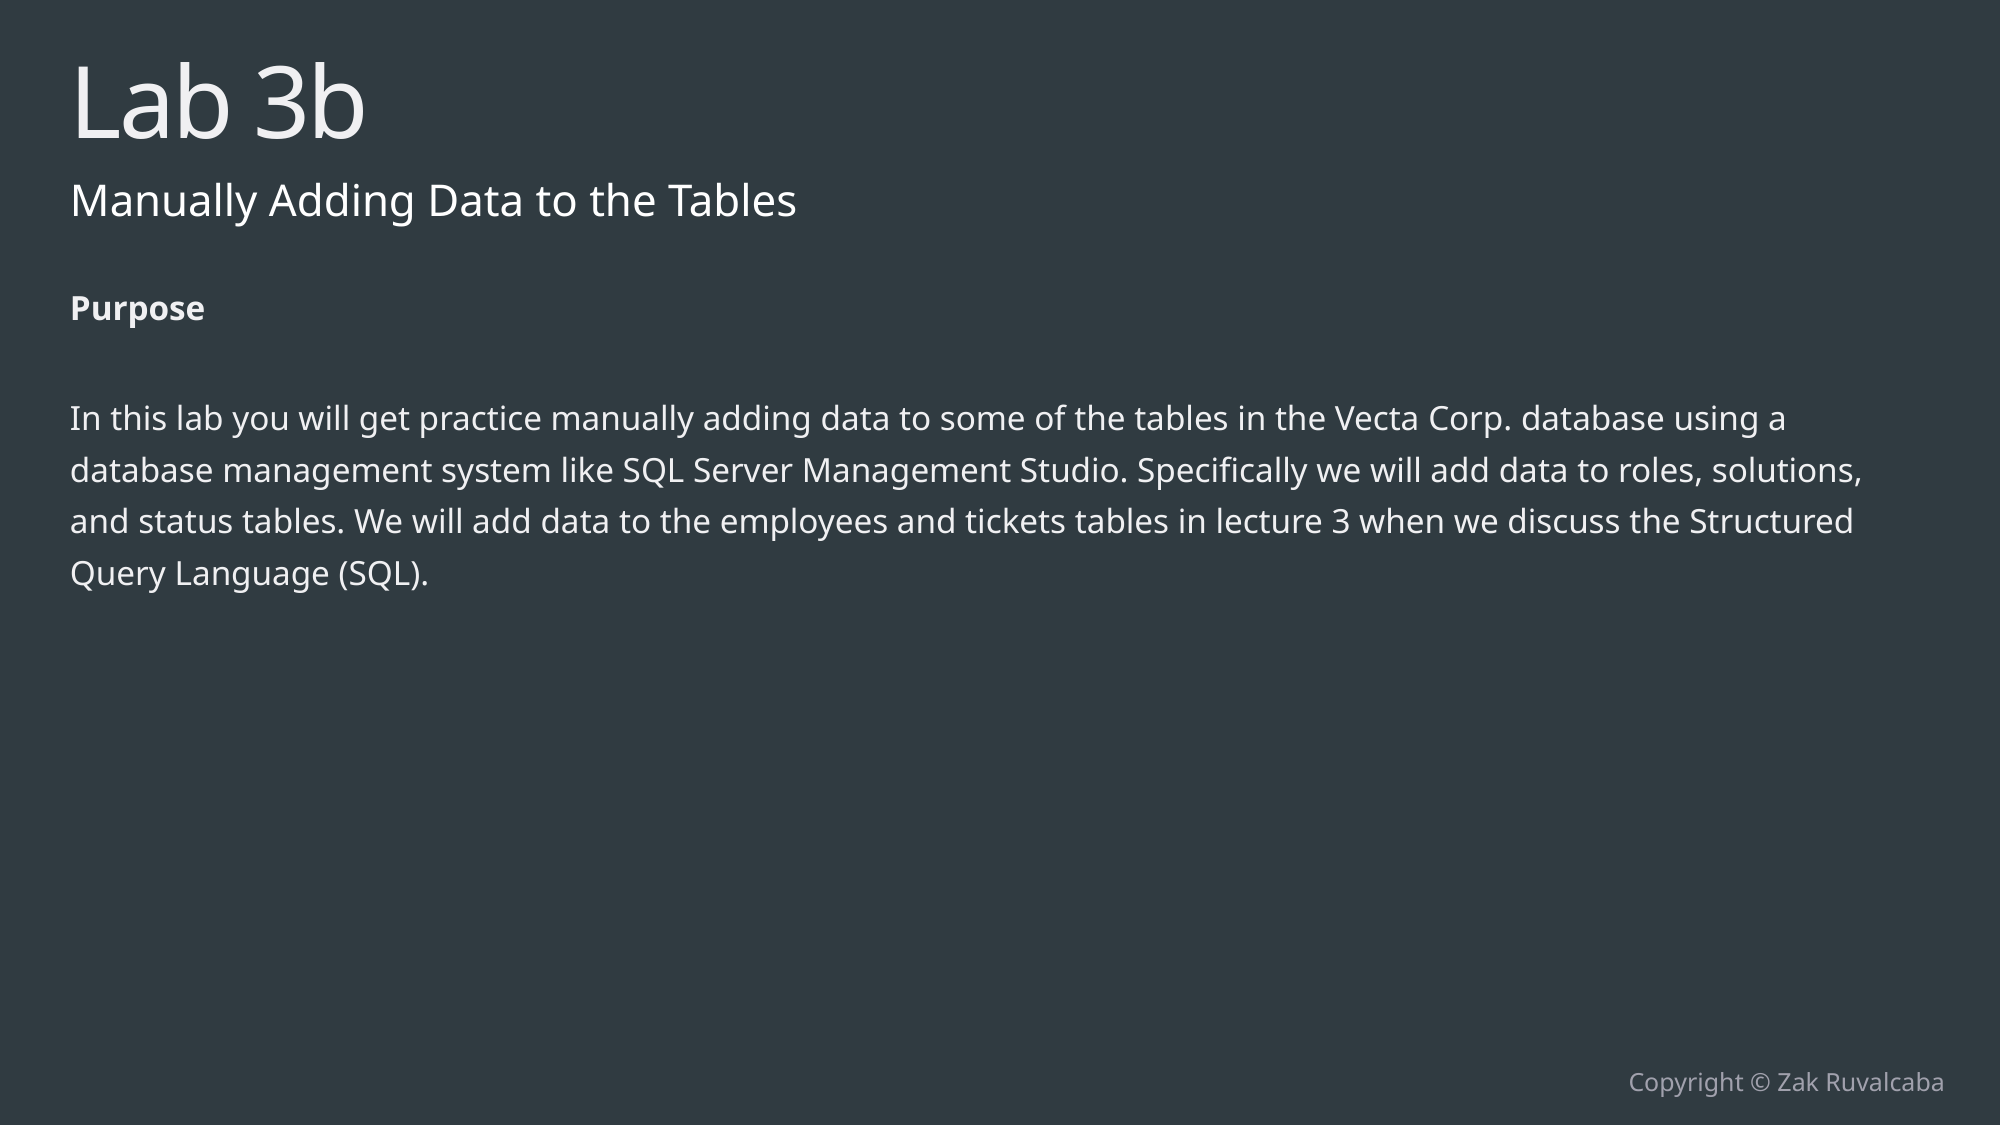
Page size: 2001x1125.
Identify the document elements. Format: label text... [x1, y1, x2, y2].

list Manually Adding Data to the Tables [55, 149, 1820, 209]
list Purpose In this lab you will get practice manually adding data to some of the tables in the Vecta Corp. database using a database management system like SQL Server Management Studio. Specifically we will add data to roles, solutions, and status tables. We will add data to the employees and tickets tables in lecture 3 when we discuss the Structured Query Language (SQL). [55, 267, 1944, 1035]
title Lab 3b [55, 30, 1819, 149]
